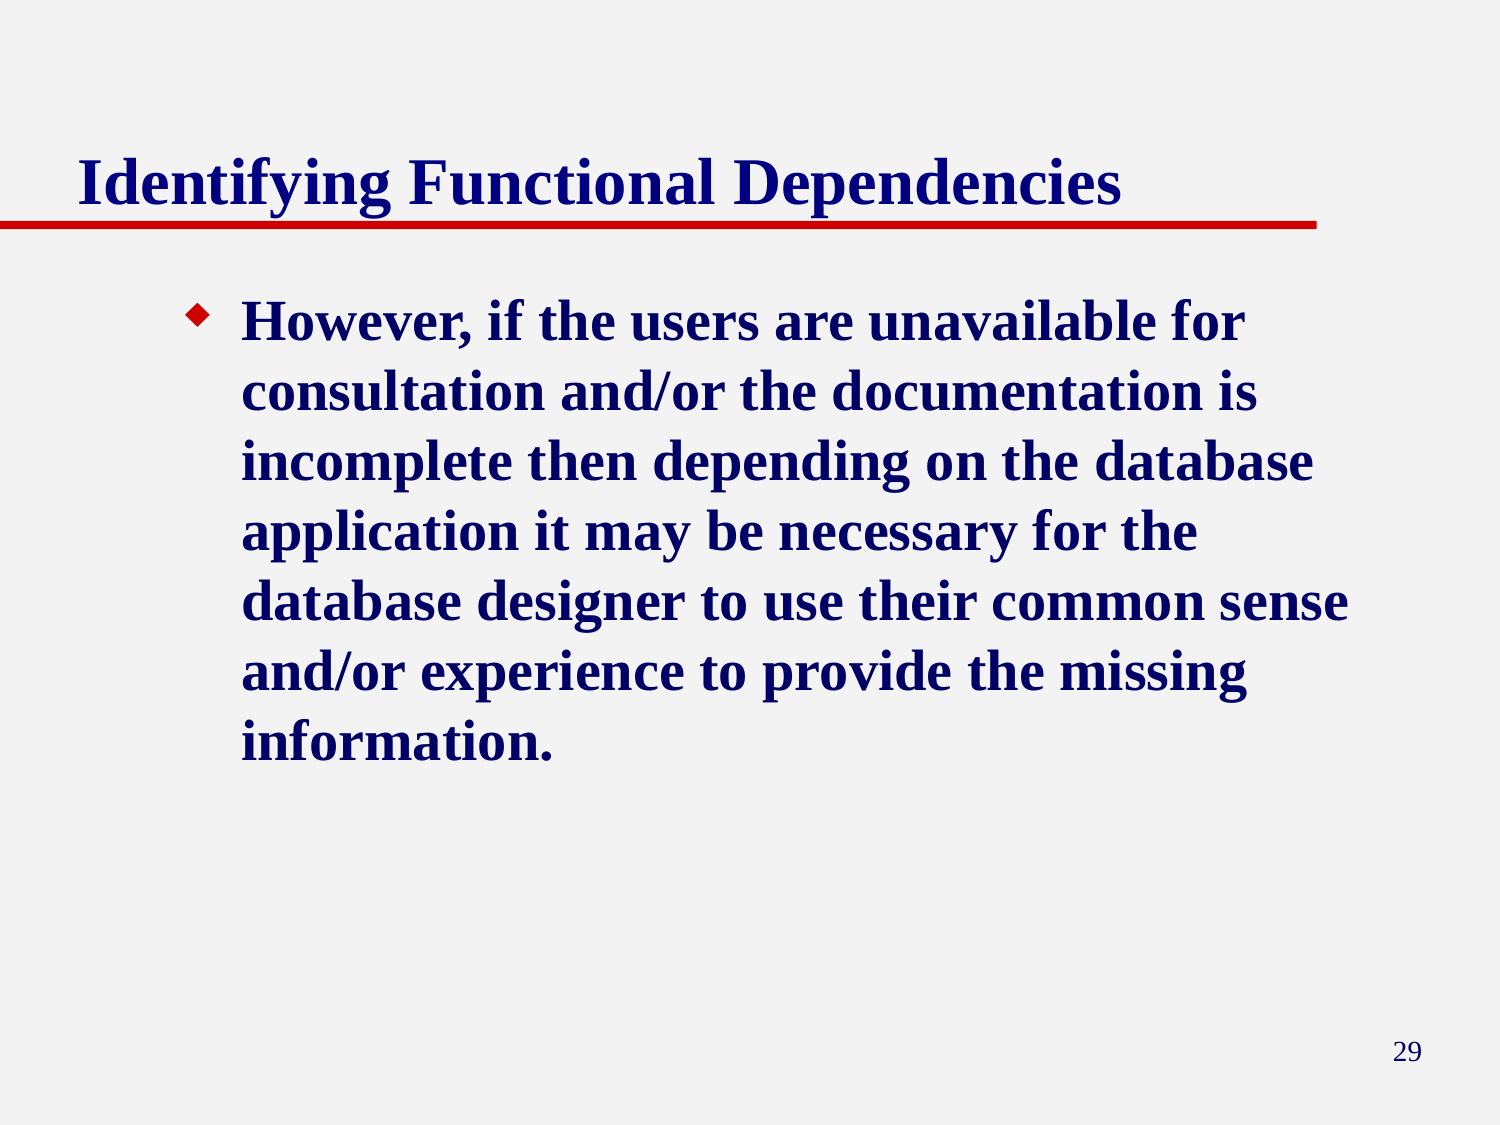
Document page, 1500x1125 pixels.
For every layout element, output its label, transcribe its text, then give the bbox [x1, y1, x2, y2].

title Identifying Functional Dependencies [62, 43, 1338, 225]
list However, if the users are unavailable for consultation and/or the documentation is incomplete then depending on the database application it may be necessary for the database designer to use their common sense and/or experience to provide the missing information. [169, 275, 1438, 950]
slide_number 29 [1124, 1012, 1438, 1088]
